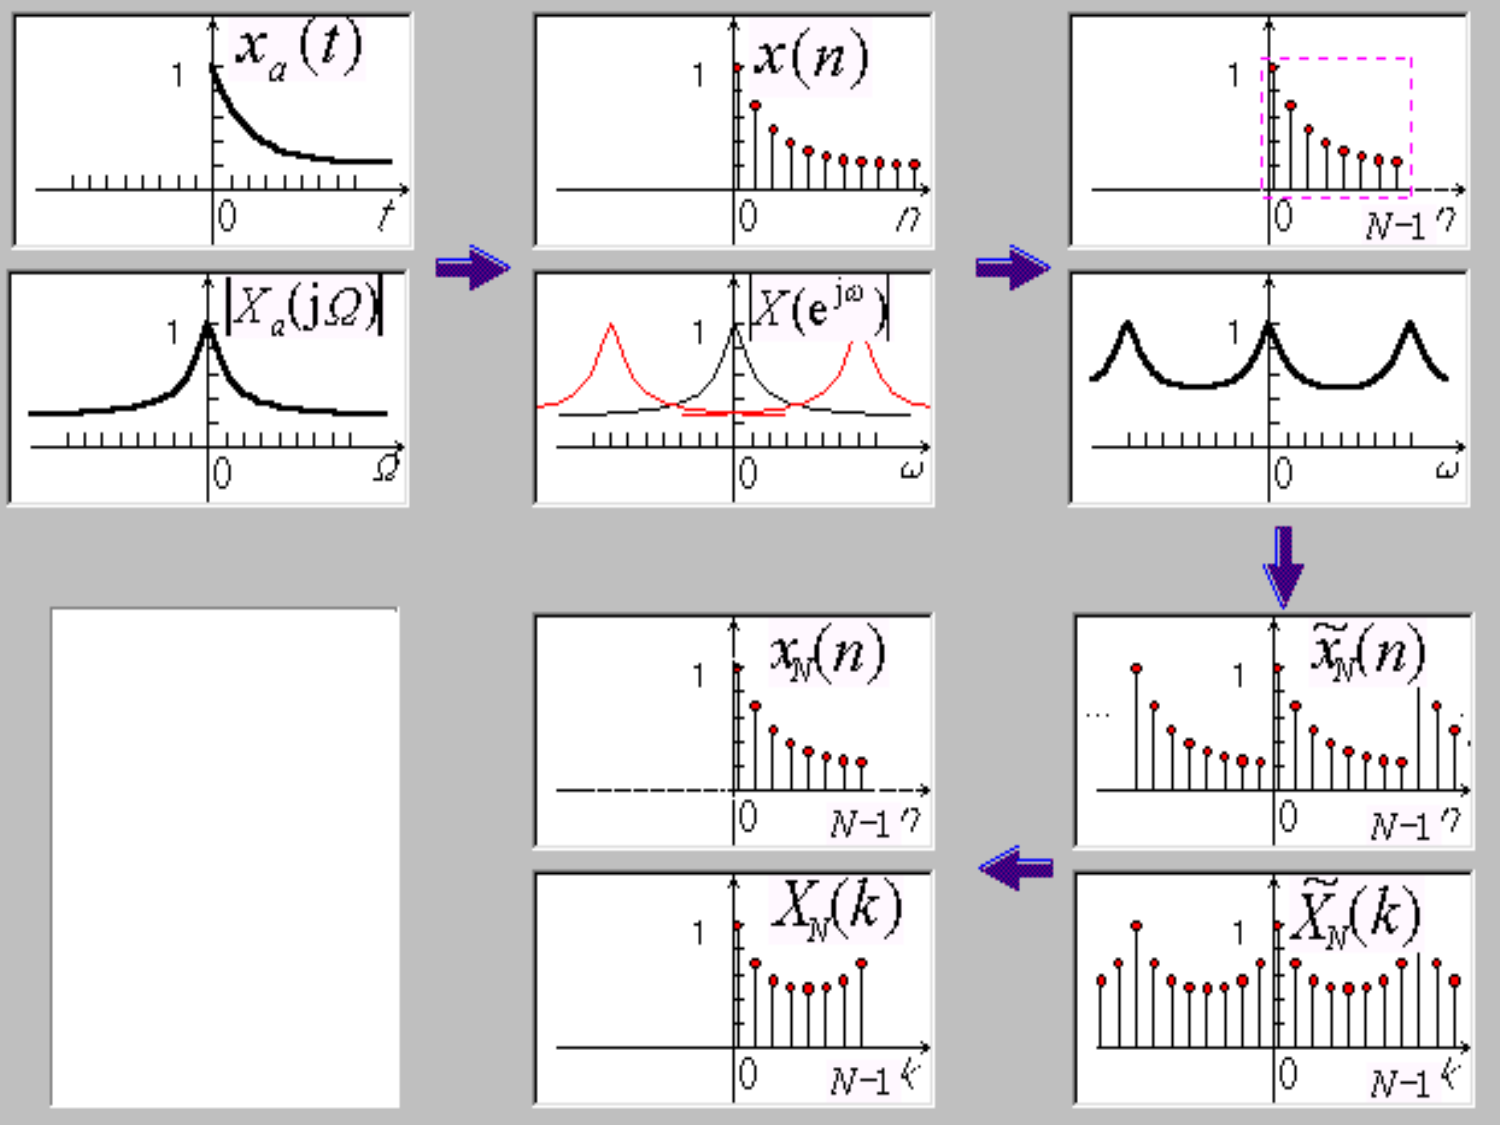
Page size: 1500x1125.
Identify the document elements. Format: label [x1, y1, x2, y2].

list [0, 0, 1500, 1125]
